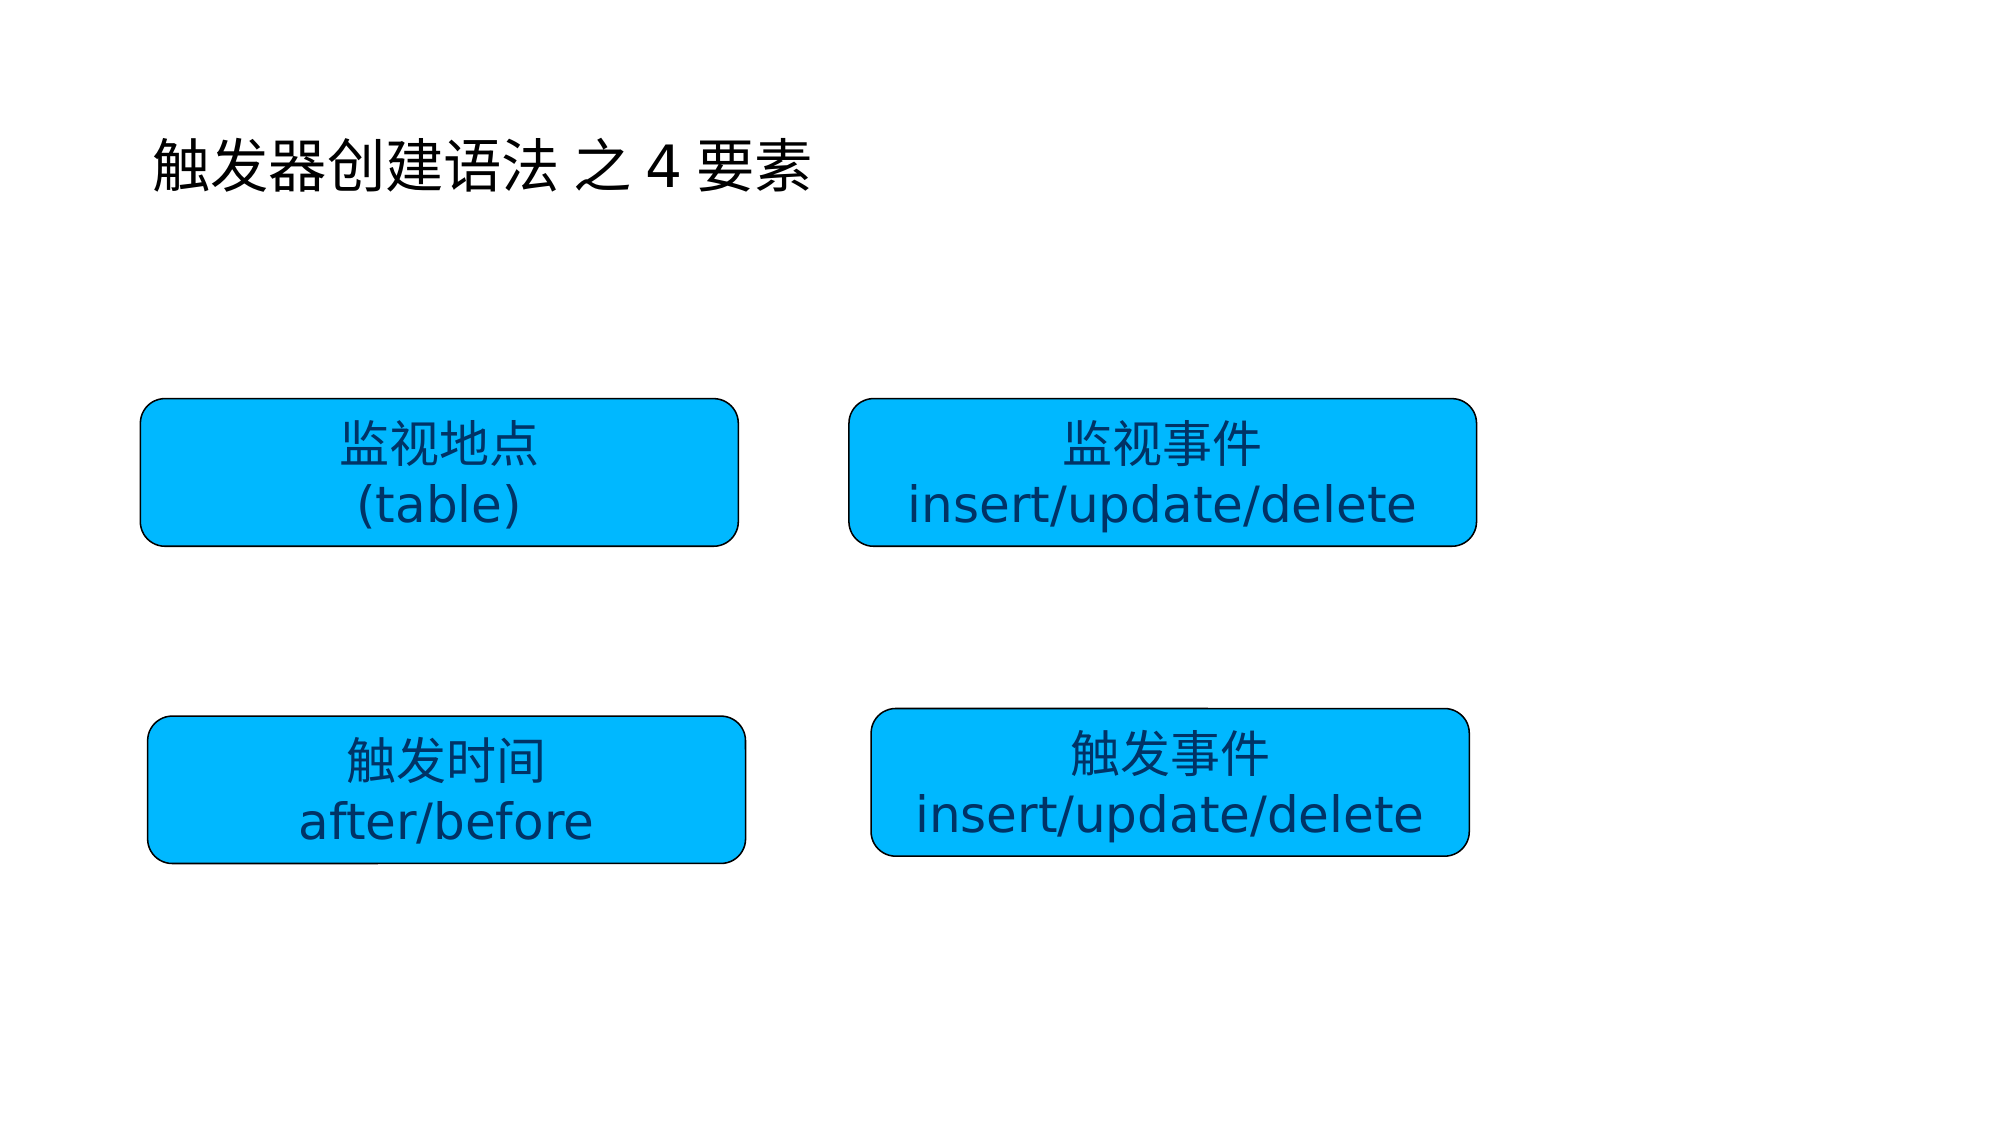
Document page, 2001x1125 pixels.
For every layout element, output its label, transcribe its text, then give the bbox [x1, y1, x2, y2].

text_box 触发时间 after/before [147, 716, 746, 864]
text_box 监视地点 (table) [140, 398, 739, 547]
title 触发器创建语法 之4要素 [137, 59, 1863, 278]
text_box 触发事件 insert/update/delete [871, 708, 1470, 857]
text_box 监视事件 insert/update/delete [848, 398, 1477, 547]
list [137, 299, 1863, 1014]
